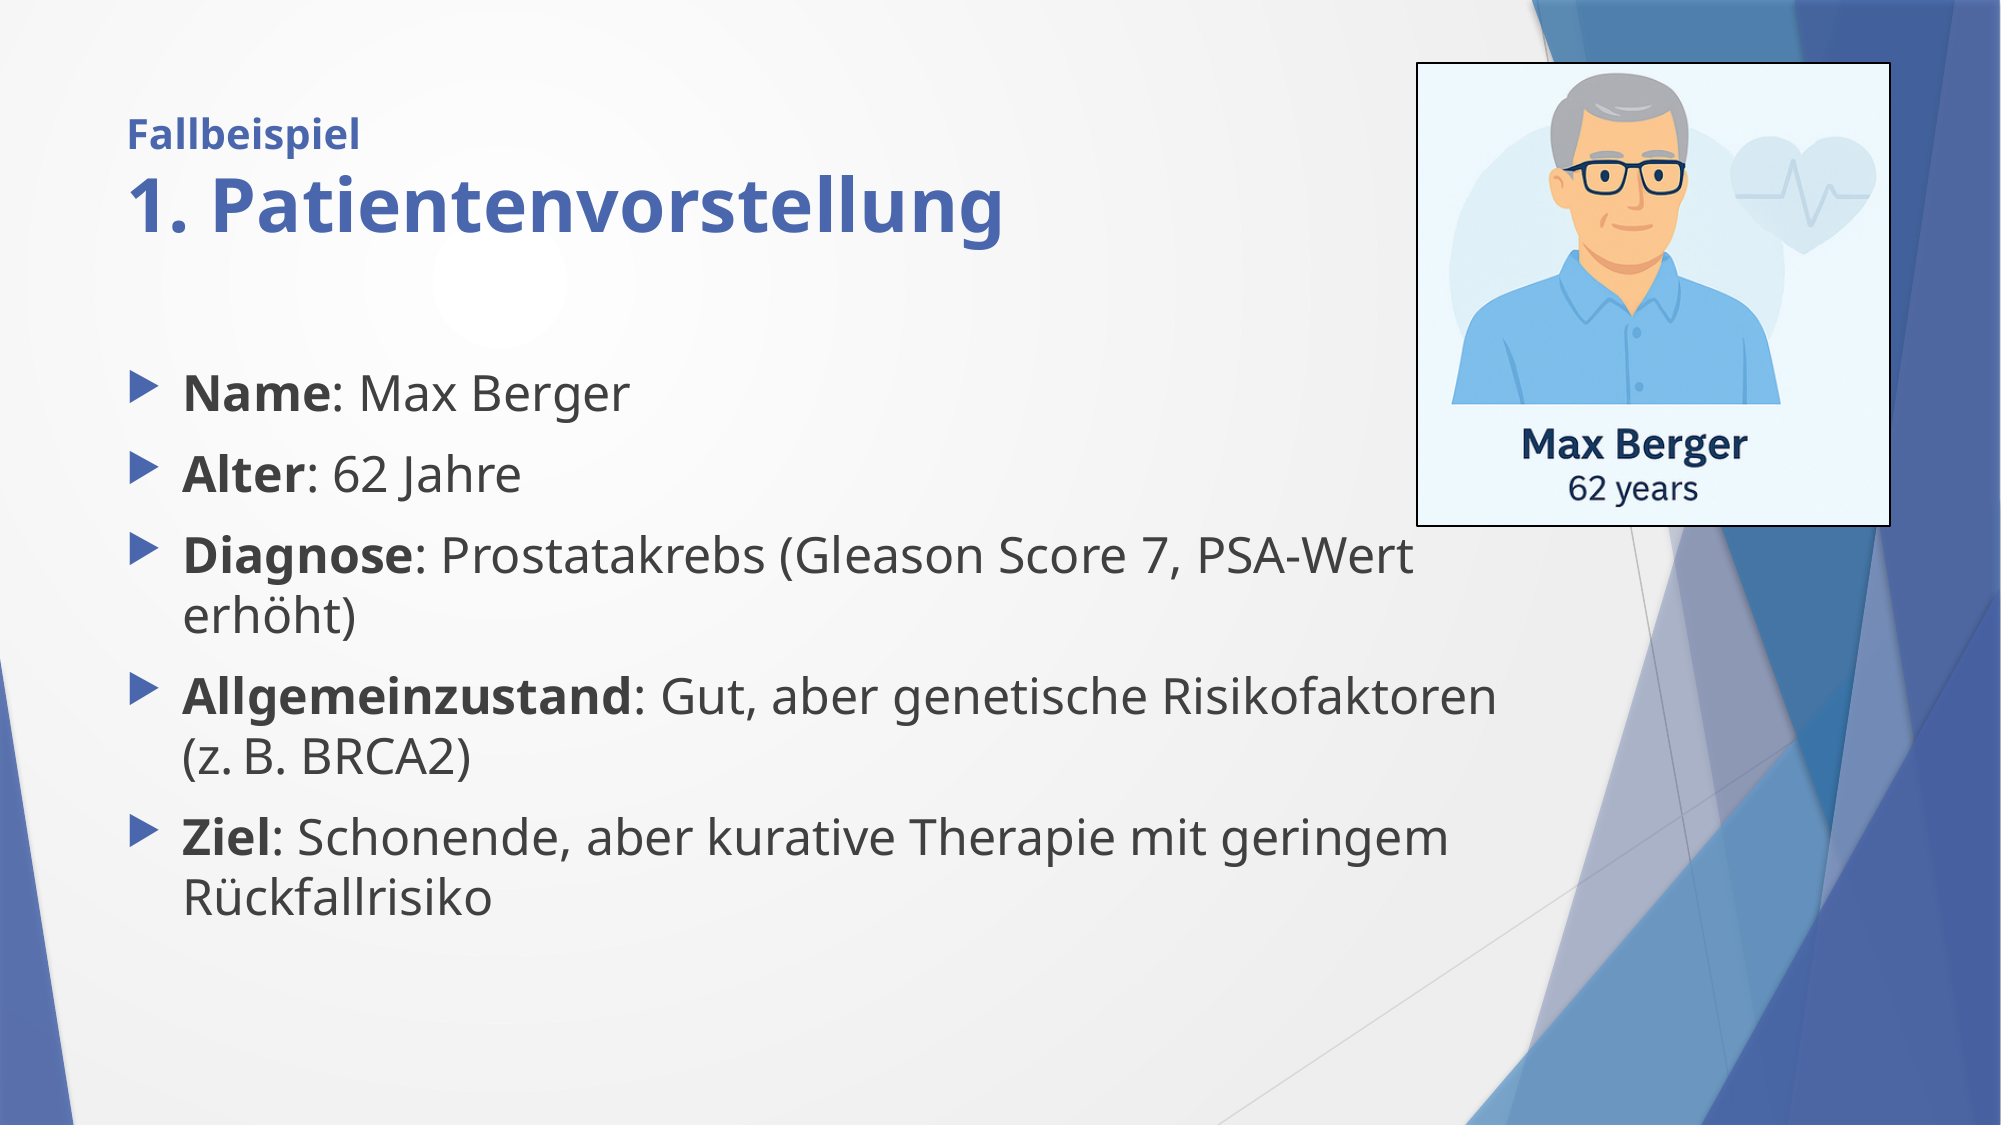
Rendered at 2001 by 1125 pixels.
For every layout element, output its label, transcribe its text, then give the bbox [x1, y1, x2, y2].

list Name: Max Berger Alter: 62 Jahre Diagnose: Prostatakrebs (Gleason Score 7, PSA-Wert erhöht) Allgemeinzustand: Gut, aber genetische Risikofaktoren (z. B. BRCA2) Ziel: Schonende, aber kurative Therapie mit geringem Rückfallrisiko [111, 354, 1522, 992]
title Fallbeispiel 1. Patientenvorstellung [111, 99, 1412, 317]
picture [1417, 63, 1890, 526]
